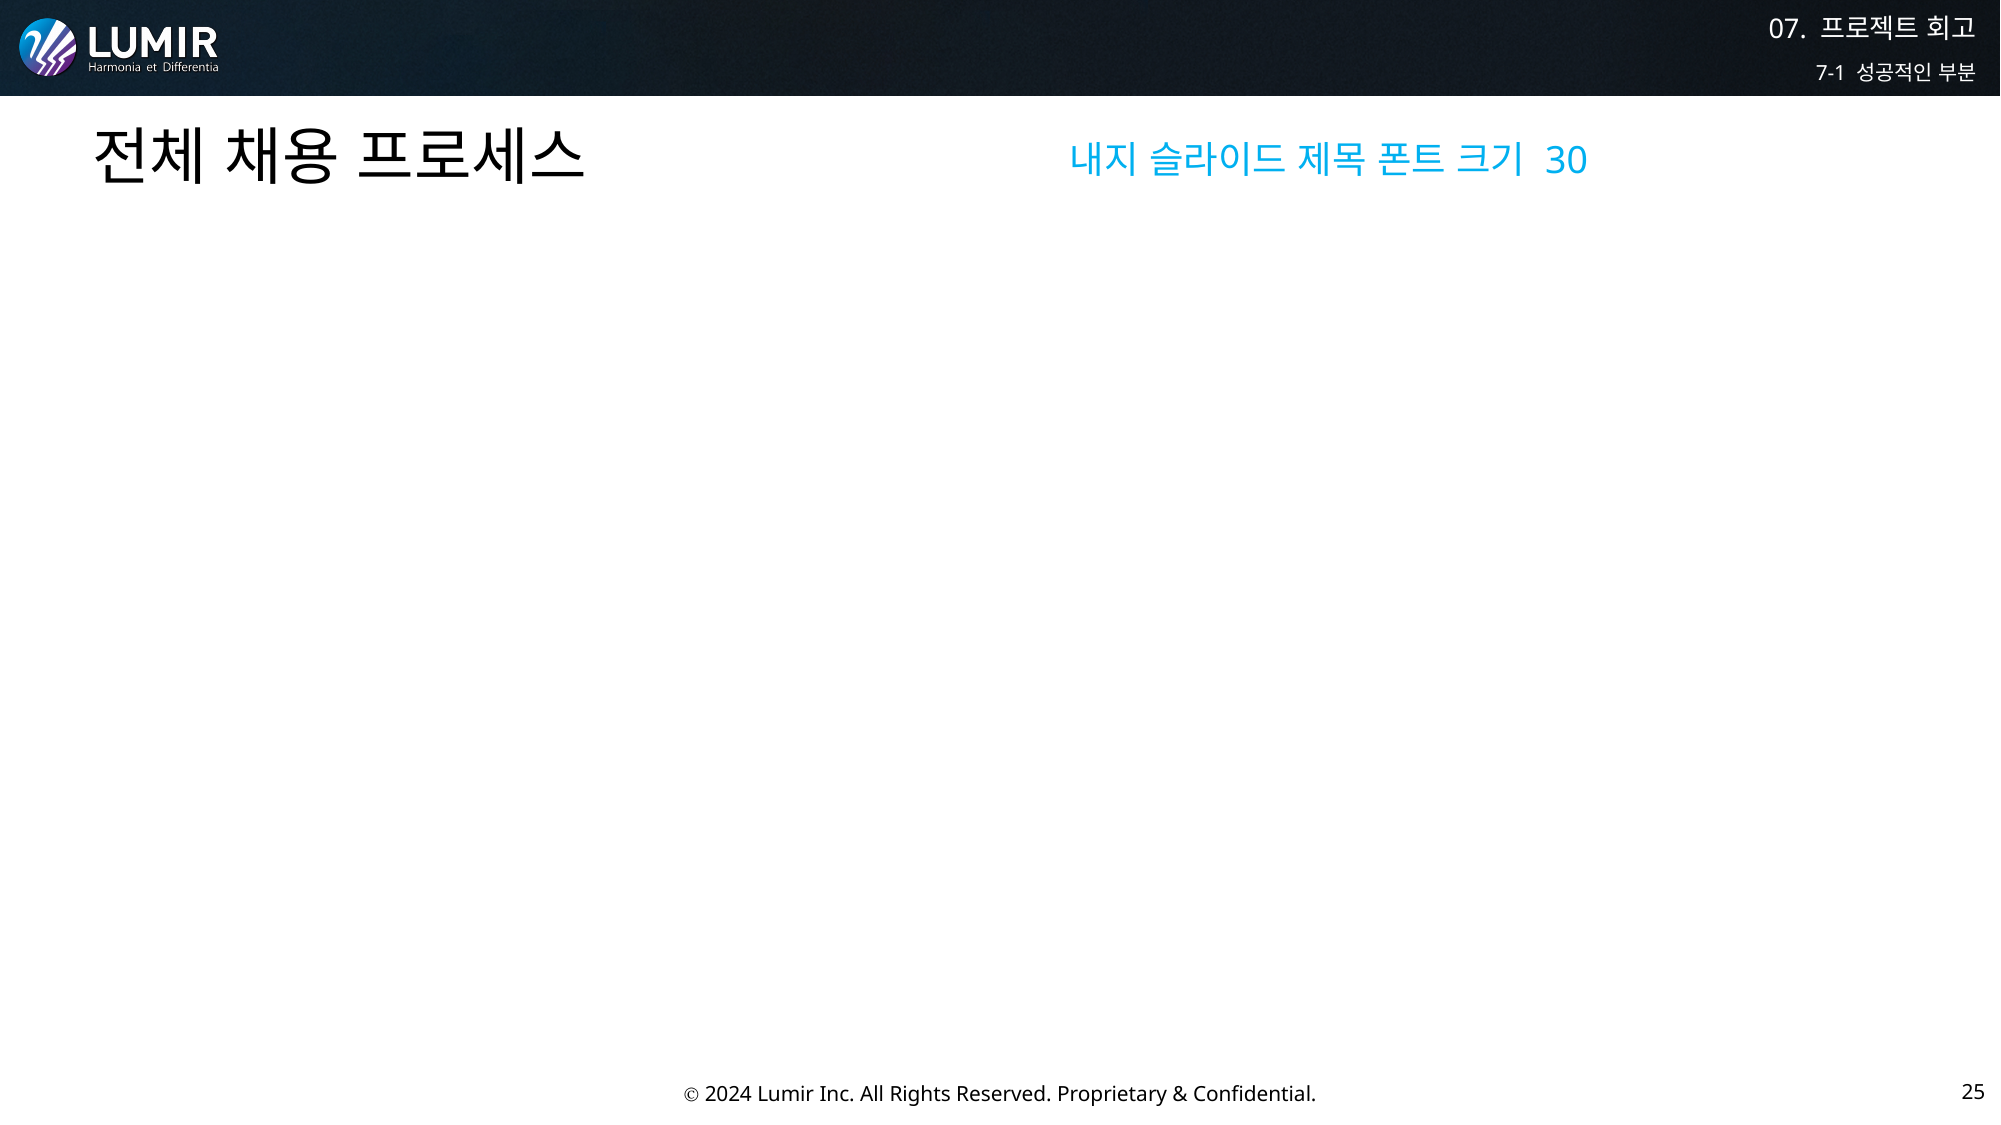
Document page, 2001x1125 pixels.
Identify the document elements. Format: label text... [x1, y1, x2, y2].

title 전체 채용 프로세스 [77, 111, 1923, 207]
text_box 내지 슬라이드 제목 폰트 크기 30 [1054, 129, 1603, 189]
list 07. 프로젝트 회고 [570, 0, 2000, 52]
picture [0, 0, 570, 96]
list 7-1 성공적인 부분 [570, 52, 2000, 96]
